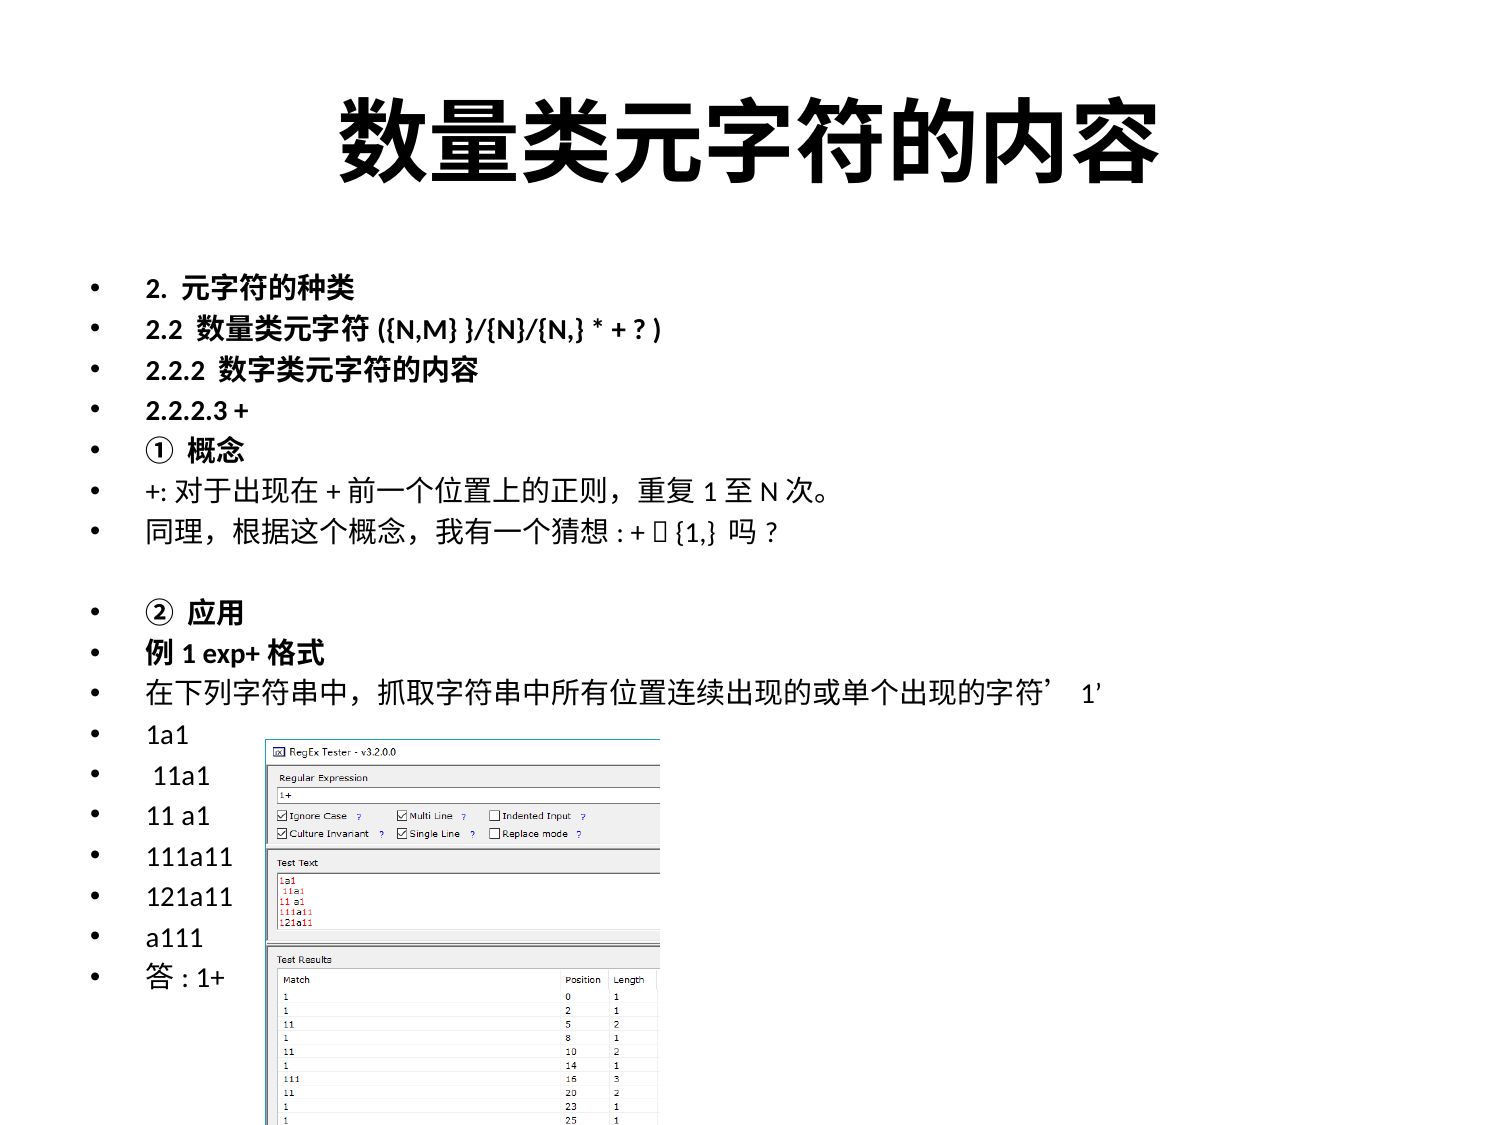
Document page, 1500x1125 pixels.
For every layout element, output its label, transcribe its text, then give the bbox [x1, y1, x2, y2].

picture [265, 739, 660, 1125]
title 数量类元字符的内容 [75, 45, 1425, 233]
list 2. 元字符的种类 2.2 数量类元字符({N,M} }/{N}/{N,} * + ? ) 2.2.2 数字类元字符的内容 2.2.2.3 + ① 概念 +:对于出现在+前一个位置上的正则，重复1至N次。 同理，根据这个概念，我有一个猜想: +  {1,} 吗? ② 应用 例1 exp+格式 在下列字符串中，抓取字符串中所有位置连续出现的或单个出现的字符’1’ 1a1 11a1 11 a1 111a11 121a11 a111 答: 1+ [75, 262, 1425, 1005]
